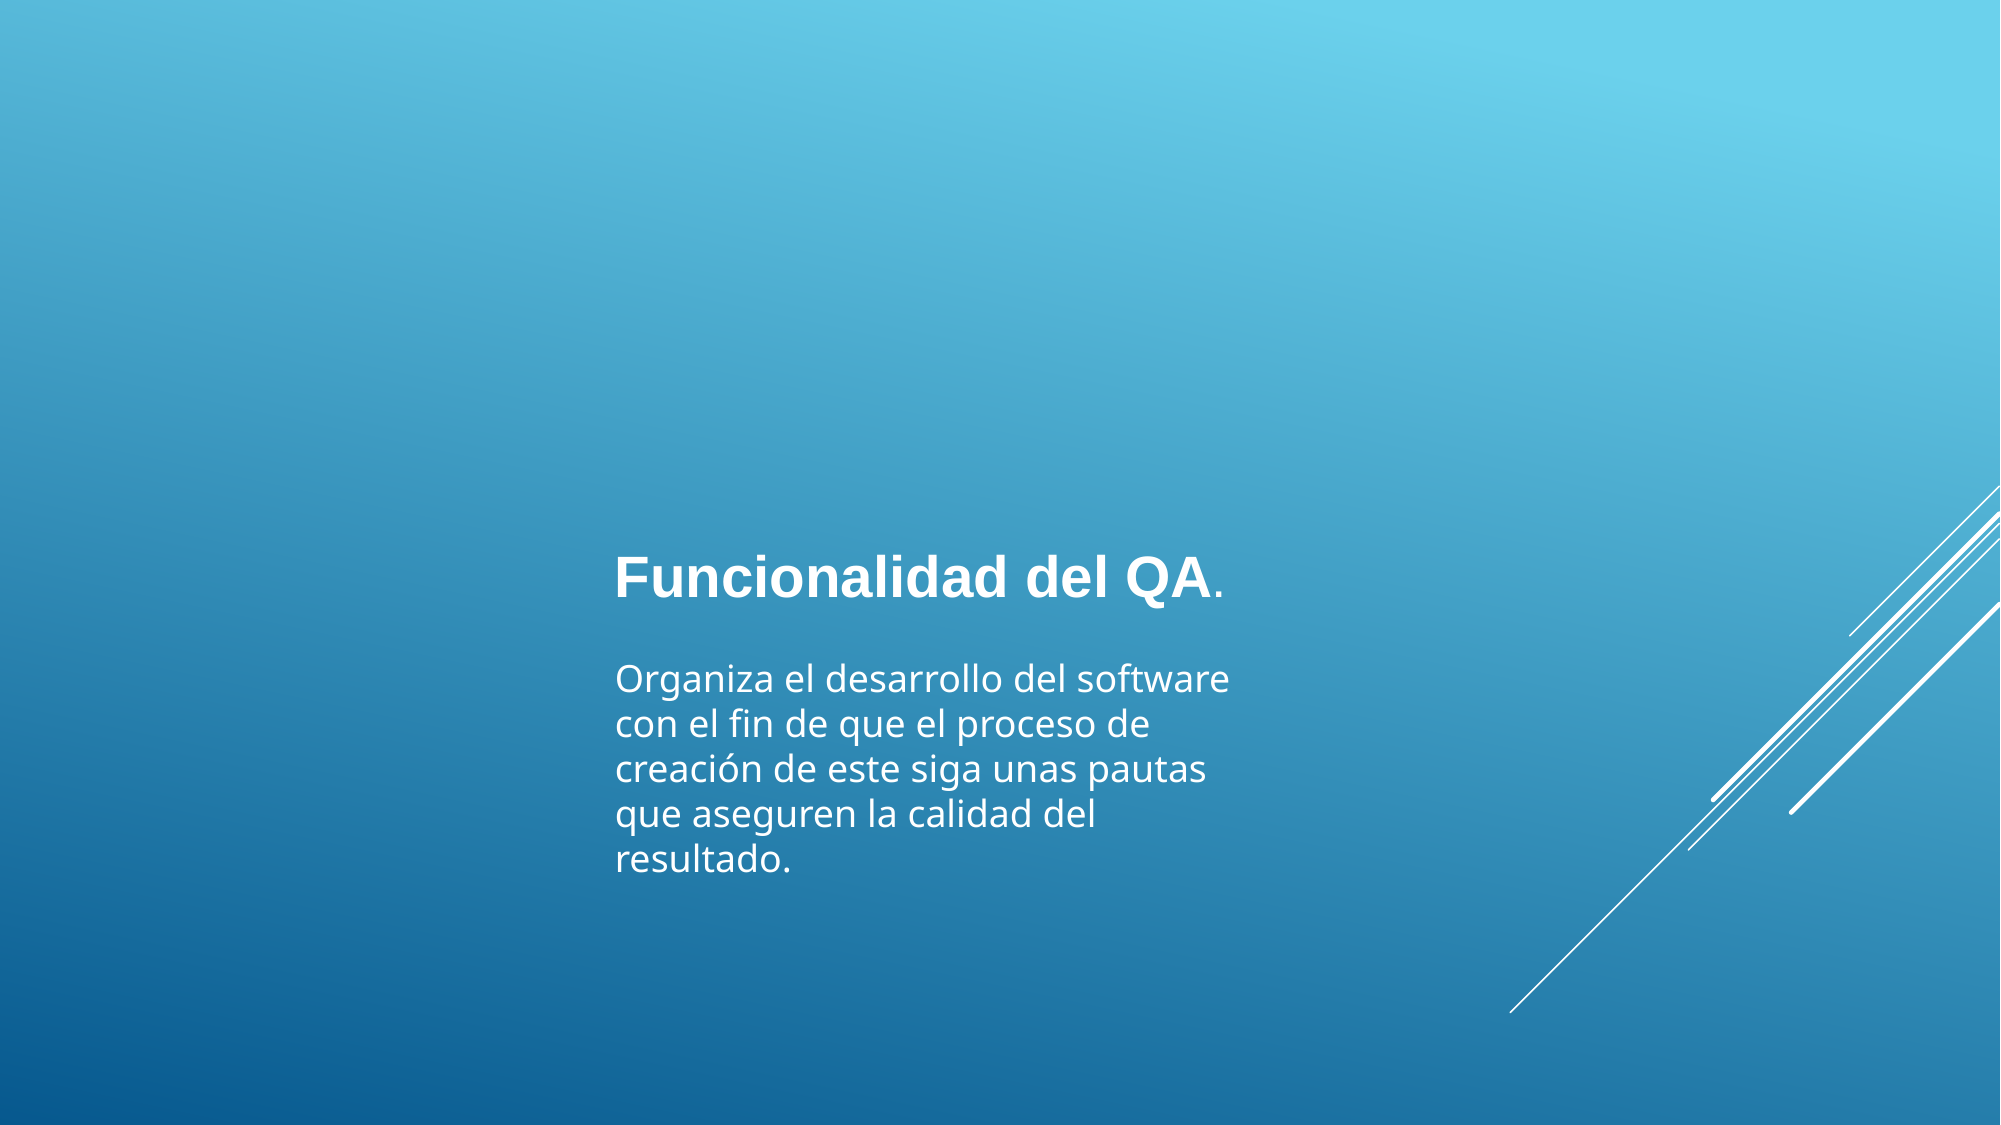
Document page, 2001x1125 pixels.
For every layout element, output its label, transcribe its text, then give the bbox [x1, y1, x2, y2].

text_box Funcionalidad del QA. Organiza el desarrollo del software con el fin de que el proceso de creación de este siga unas pautas que aseguren la calidad del resultado. [600, 532, 1287, 887]
